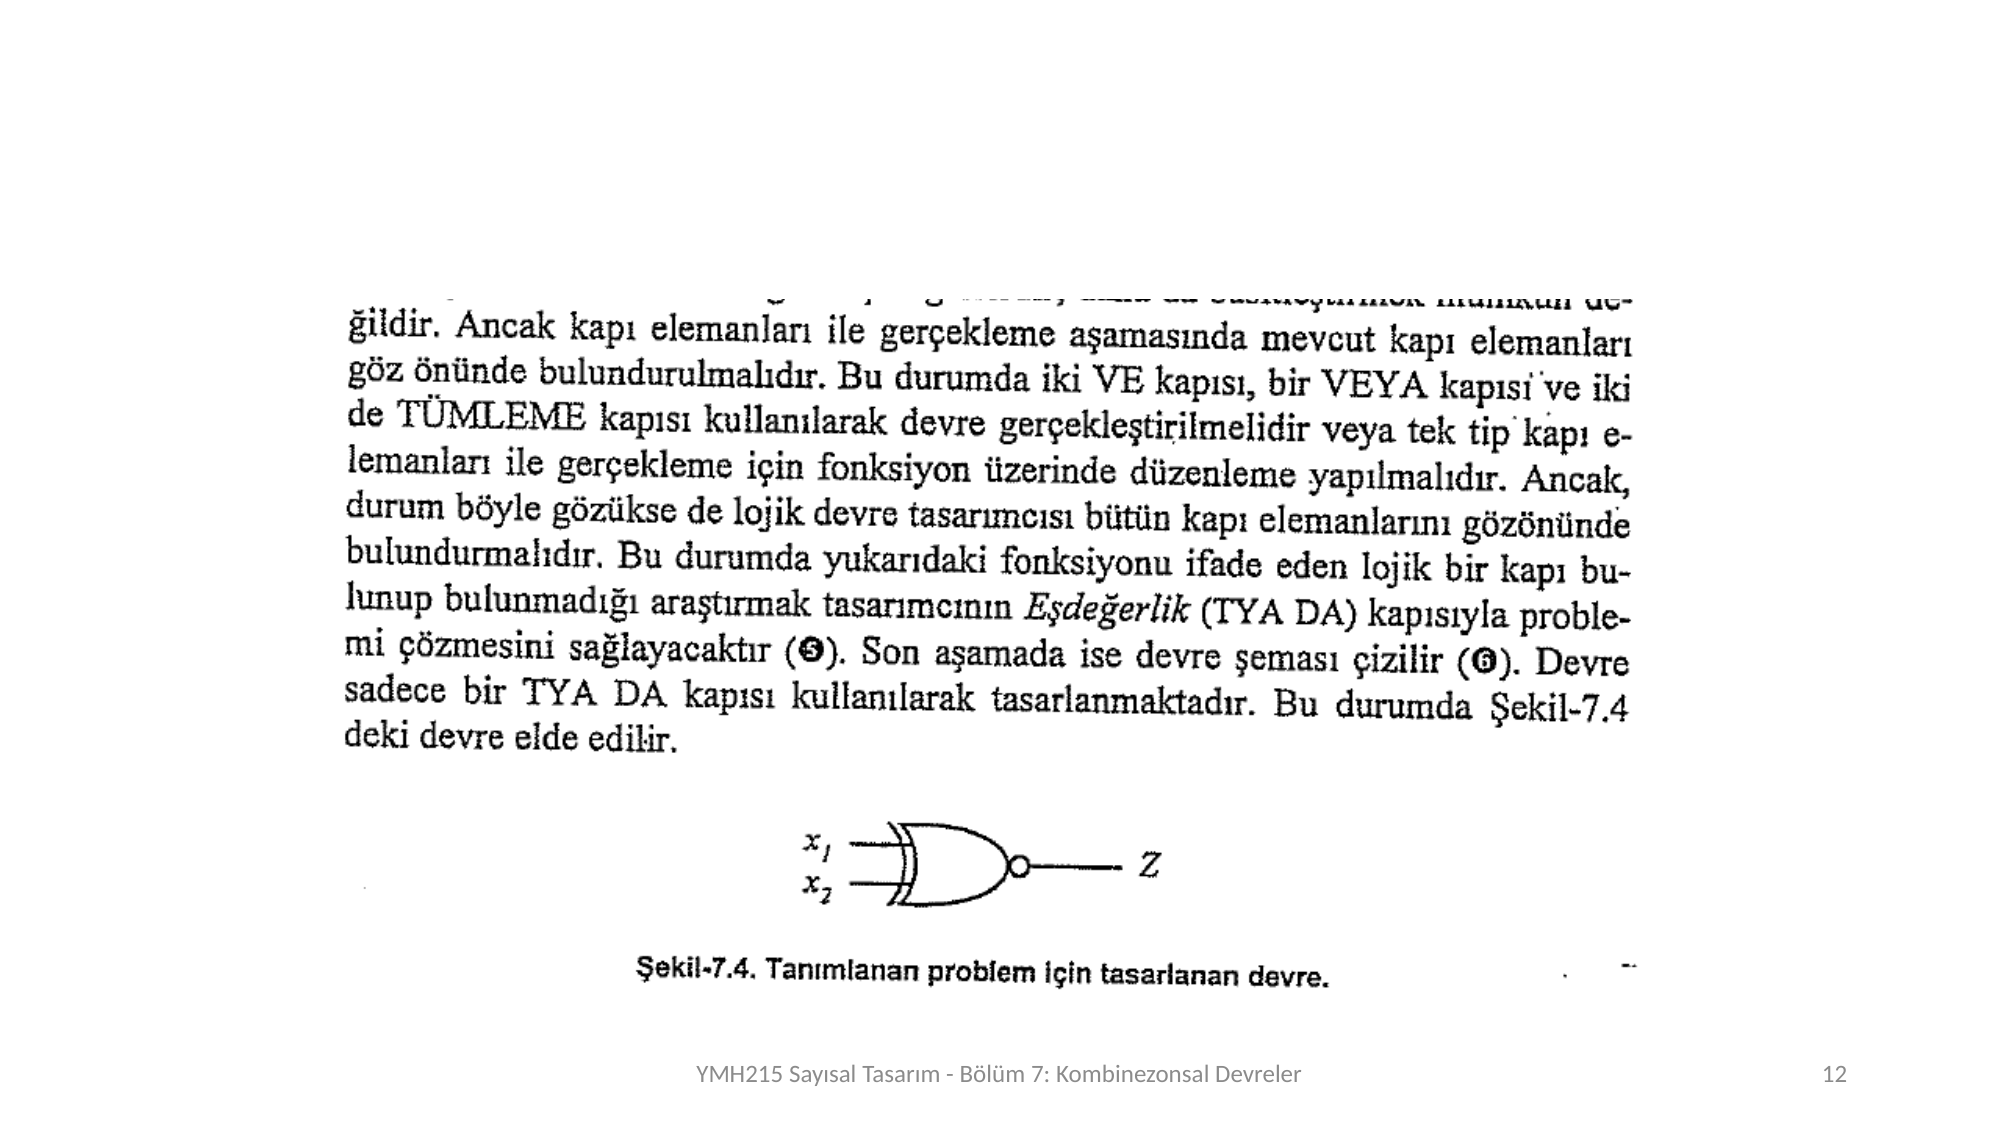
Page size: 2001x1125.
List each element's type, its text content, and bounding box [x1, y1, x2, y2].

footer YMH215 Sayısal Tasarım - Bölüm 7: Kombinezonsal Devreler [662, 1042, 1338, 1103]
picture [333, 299, 1667, 1008]
slide_number 12 [1412, 1042, 1863, 1103]
